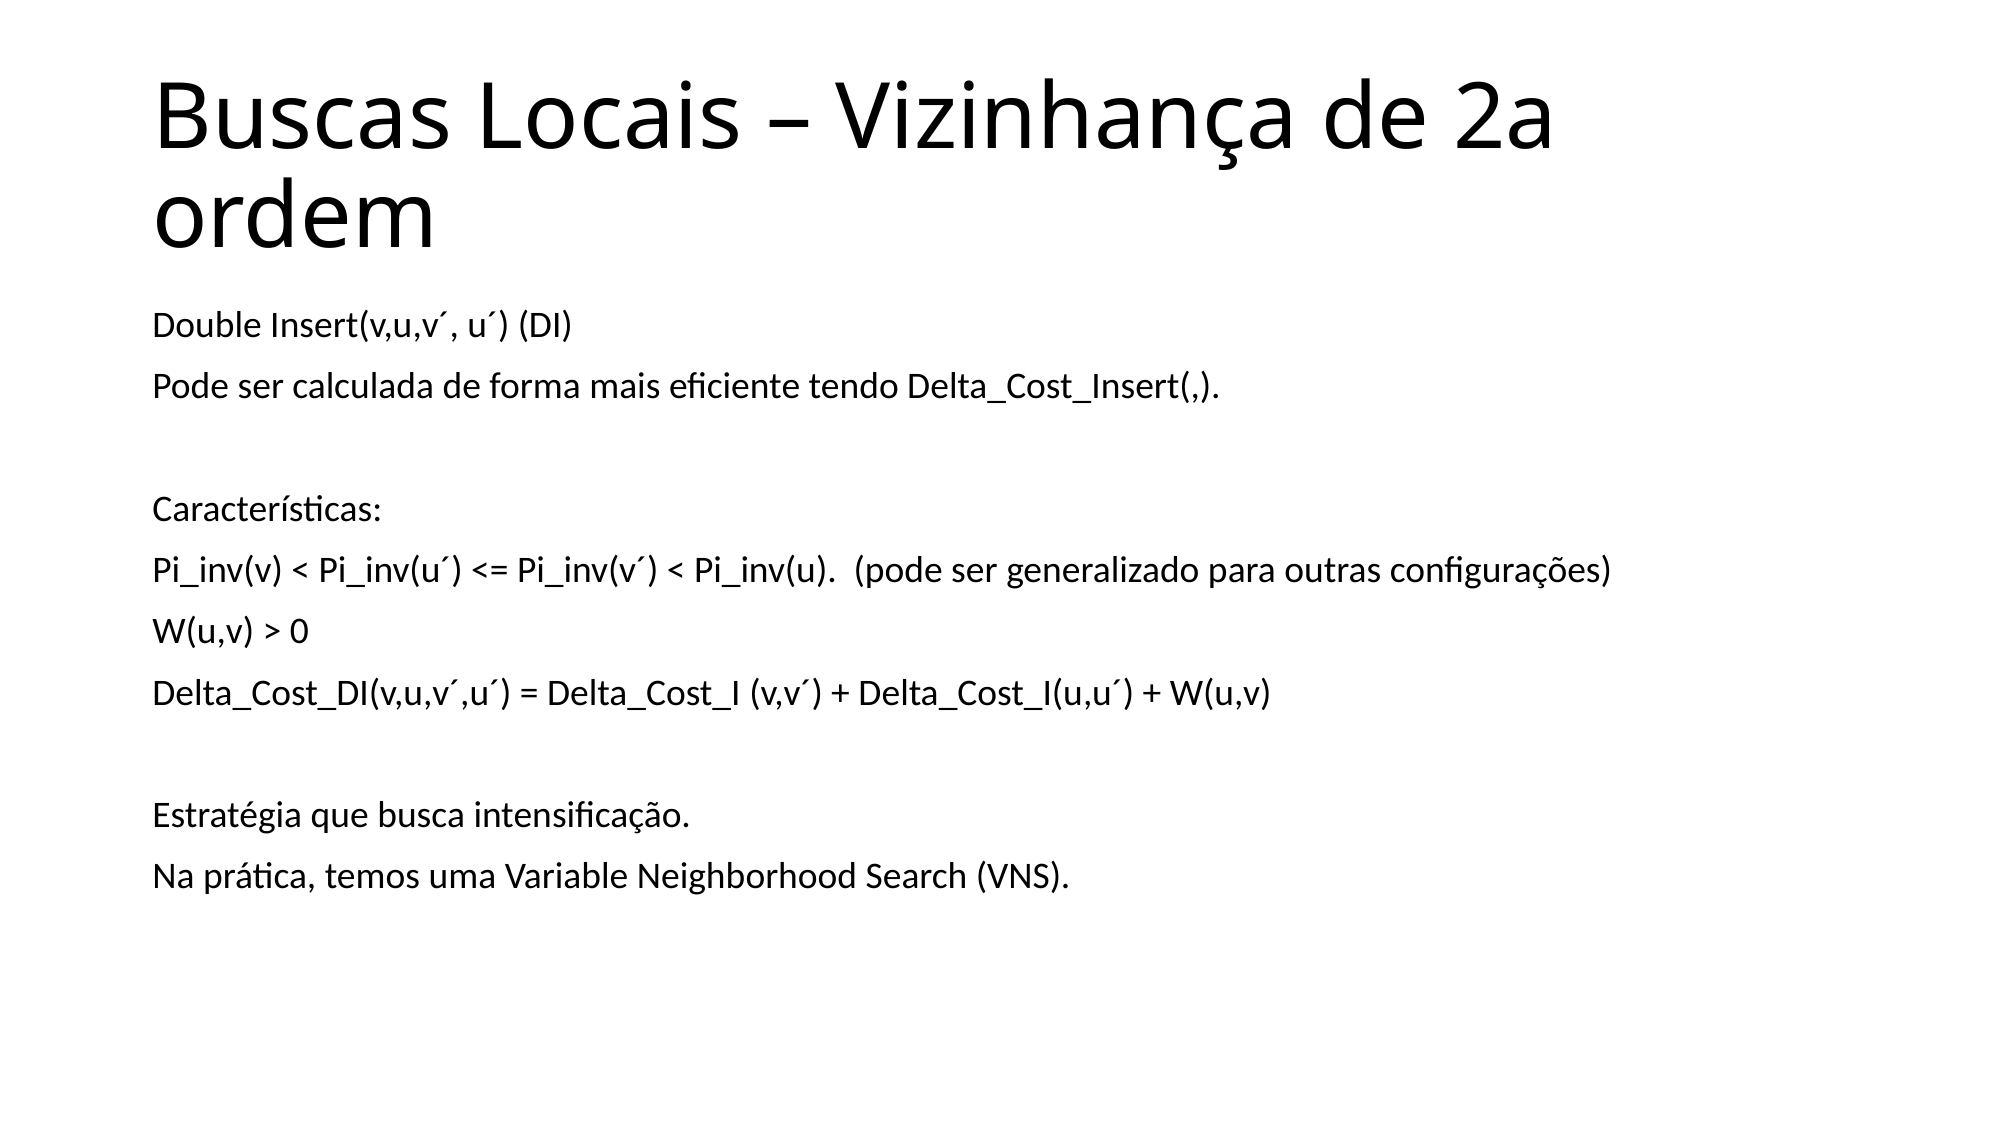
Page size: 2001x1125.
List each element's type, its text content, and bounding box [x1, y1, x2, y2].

list Double Insert(v,u,v´, u´) (DI) Pode ser calculada de forma mais eficiente tendo Delta_Cost_Insert(,). Características: Pi_inv(v) < Pi_inv(u´) <= Pi_inv(v´) < Pi_inv(u). (pode ser generalizado para outras configurações) W(u,v) > 0 Delta_Cost_DI(v,u,v´,u´) = Delta_Cost_I (v,v´) + Delta_Cost_I(u,u´) + W(u,v) Estratégia que busca intensificação. Na prática, temos uma Variable Neighborhood Search (VNS). [137, 297, 1863, 1012]
title Buscas Locais – Vizinhança de 2a ordem [137, 59, 1863, 278]
